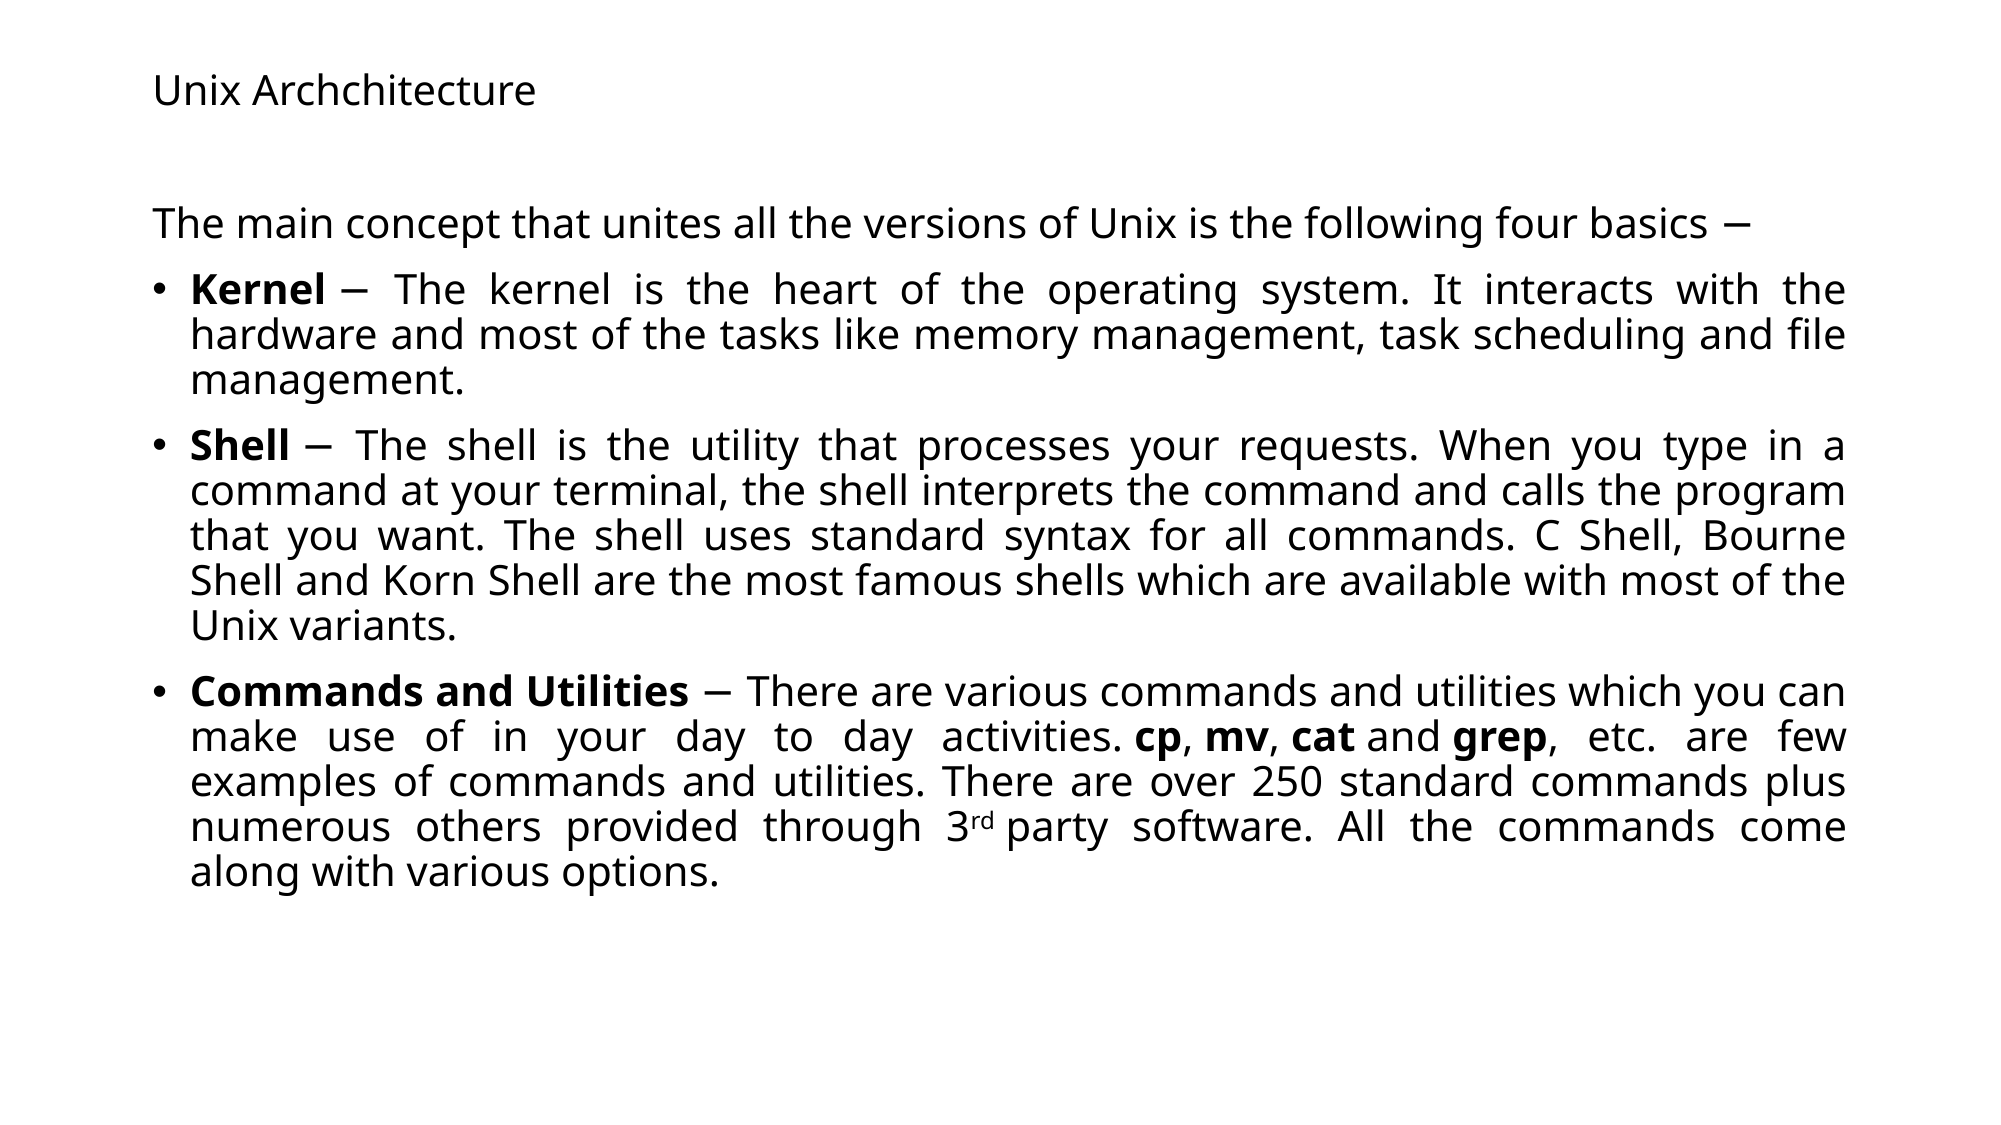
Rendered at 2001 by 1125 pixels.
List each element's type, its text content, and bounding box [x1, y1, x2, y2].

list The main concept that unites all the versions of Unix is the following four basics − Kernel − The kernel is the heart of the operating system. It interacts with the hardware and most of the tasks like memory management, task scheduling and file management. Shell − The shell is the utility that processes your requests. When you type in a command at your terminal, the shell interprets the command and calls the program that you want. The shell uses standard syntax for all commands. C Shell, Bourne Shell and Korn Shell are the most famous shells which are available with most of the Unix variants. Commands and Utilities − There are various commands and utilities which you can make use of in your day to day activities. cp, mv, cat and grep, etc. are few examples of commands and utilities. There are over 250 standard commands plus numerous others provided through 3rd party software. All the commands come along with various options. [137, 124, 1863, 1014]
title Unix Archchitecture [137, 59, 1863, 124]
